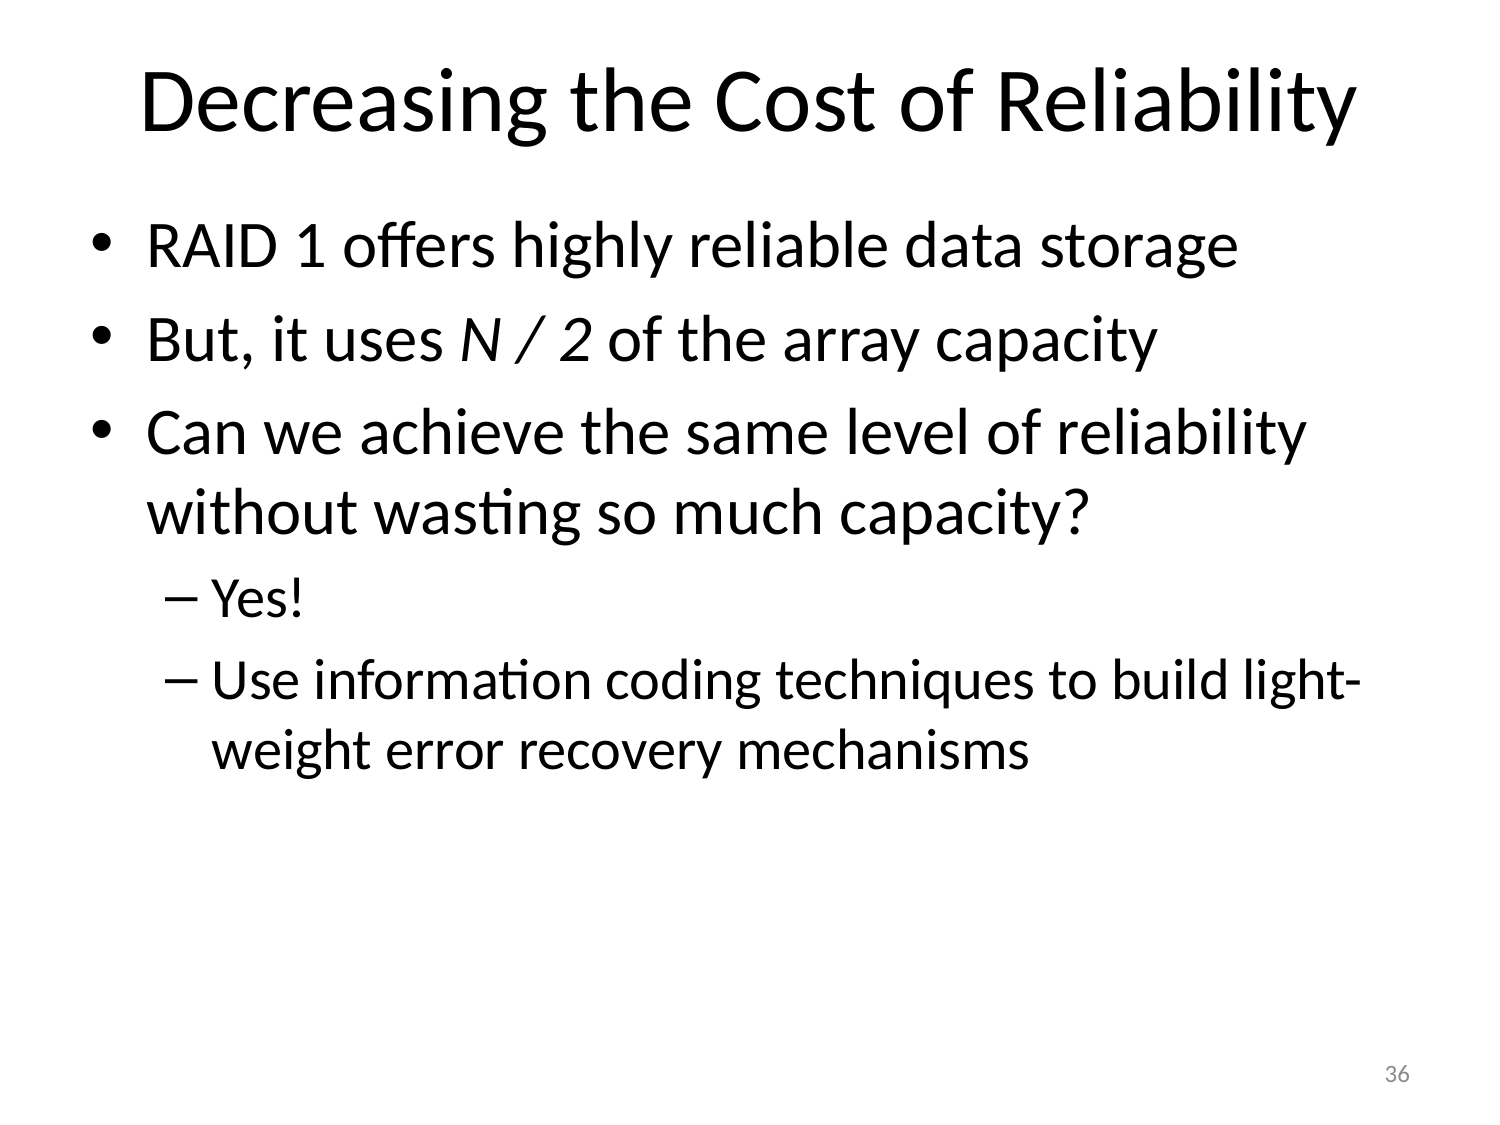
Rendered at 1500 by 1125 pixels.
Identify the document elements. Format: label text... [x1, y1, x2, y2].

list RAID 1 offers highly reliable data storage But, it uses N / 2 of the array capacity Can we achieve the same level of reliability without wasting so much capacity? Yes! Use information coding techniques to build light-weight error recovery mechanisms [75, 193, 1425, 1040]
title Decreasing the Cost of Reliability [75, 1, 1425, 189]
slide_number 36 [1074, 1042, 1425, 1103]
